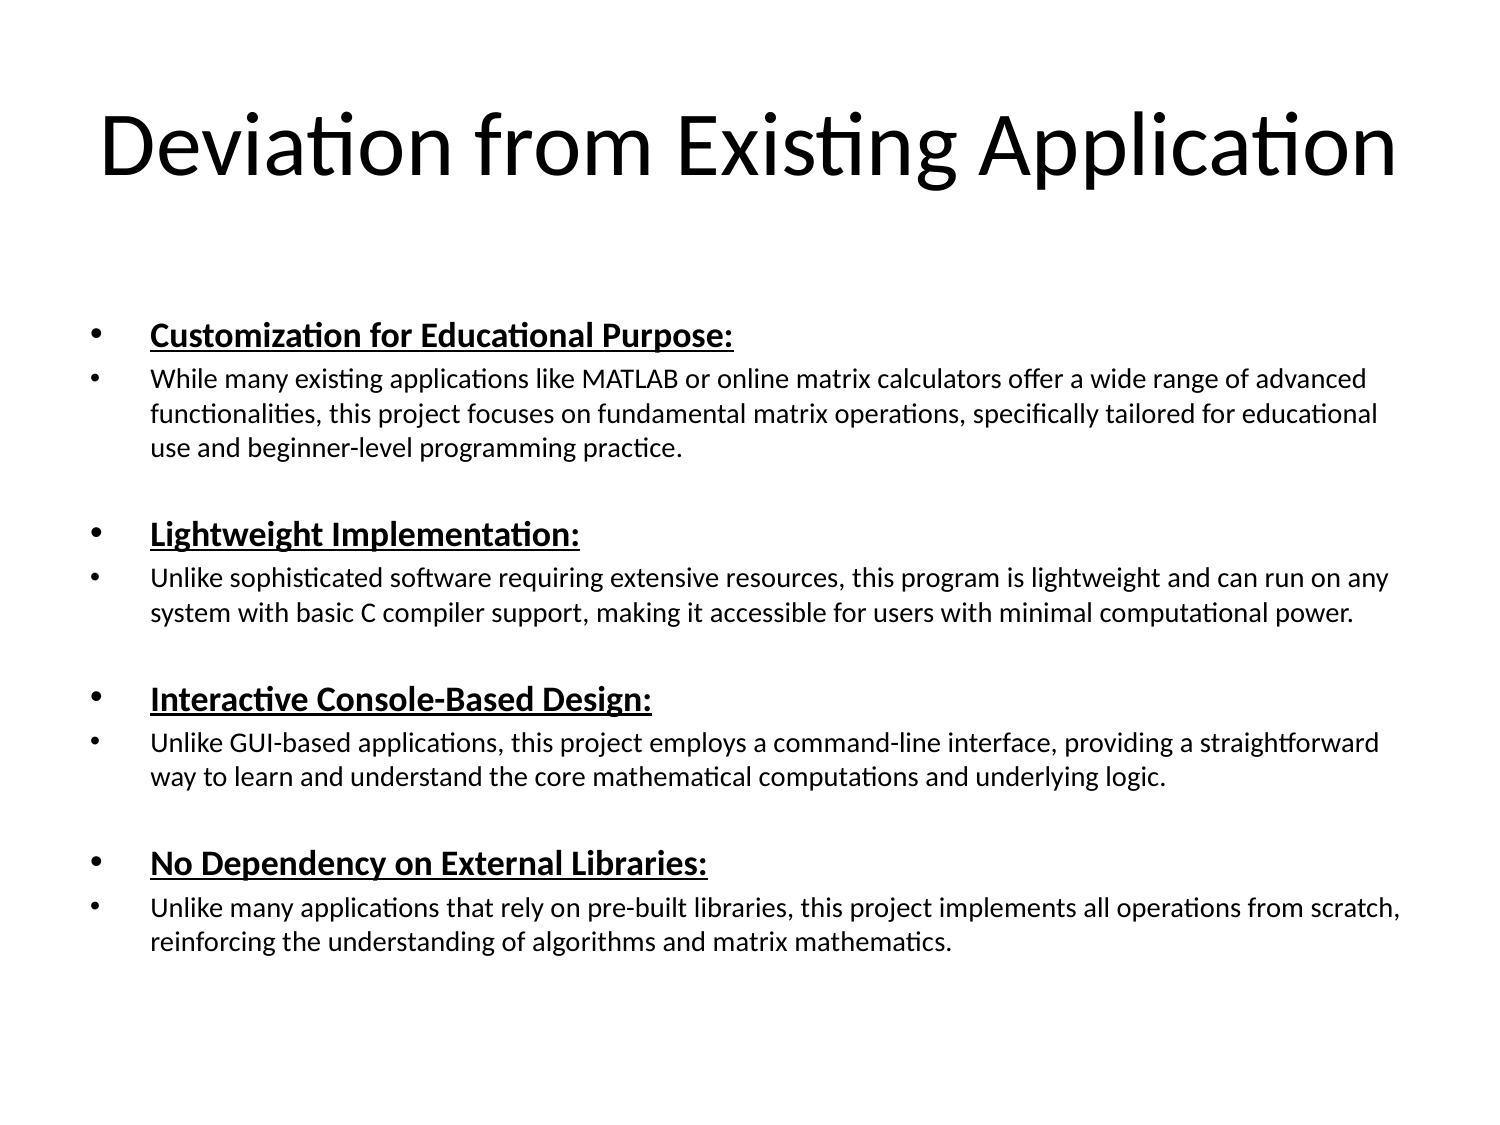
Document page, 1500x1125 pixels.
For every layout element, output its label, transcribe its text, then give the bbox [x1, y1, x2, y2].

title Deviation from Existing Application [75, 45, 1425, 233]
list Customization for Educational Purpose: While many existing applications like MATLAB or online matrix calculators offer a wide range of advanced functionalities, this project focuses on fundamental matrix operations, specifically tailored for educational use and beginner-level programming practice. Lightweight Implementation: Unlike sophisticated software requiring extensive resources, this program is lightweight and can run on any system with basic C compiler support, making it accessible for users with minimal computational power. Interactive Console-Based Design: Unlike GUI-based applications, this project employs a command-line interface, providing a straightforward way to learn and understand the core mathematical computations and underlying logic. No Dependency on External Libraries: Unlike many applications that rely on pre-built libraries, this project implements all operations from scratch, reinforcing the understanding of algorithms and matrix mathematics. [75, 262, 1425, 1005]
